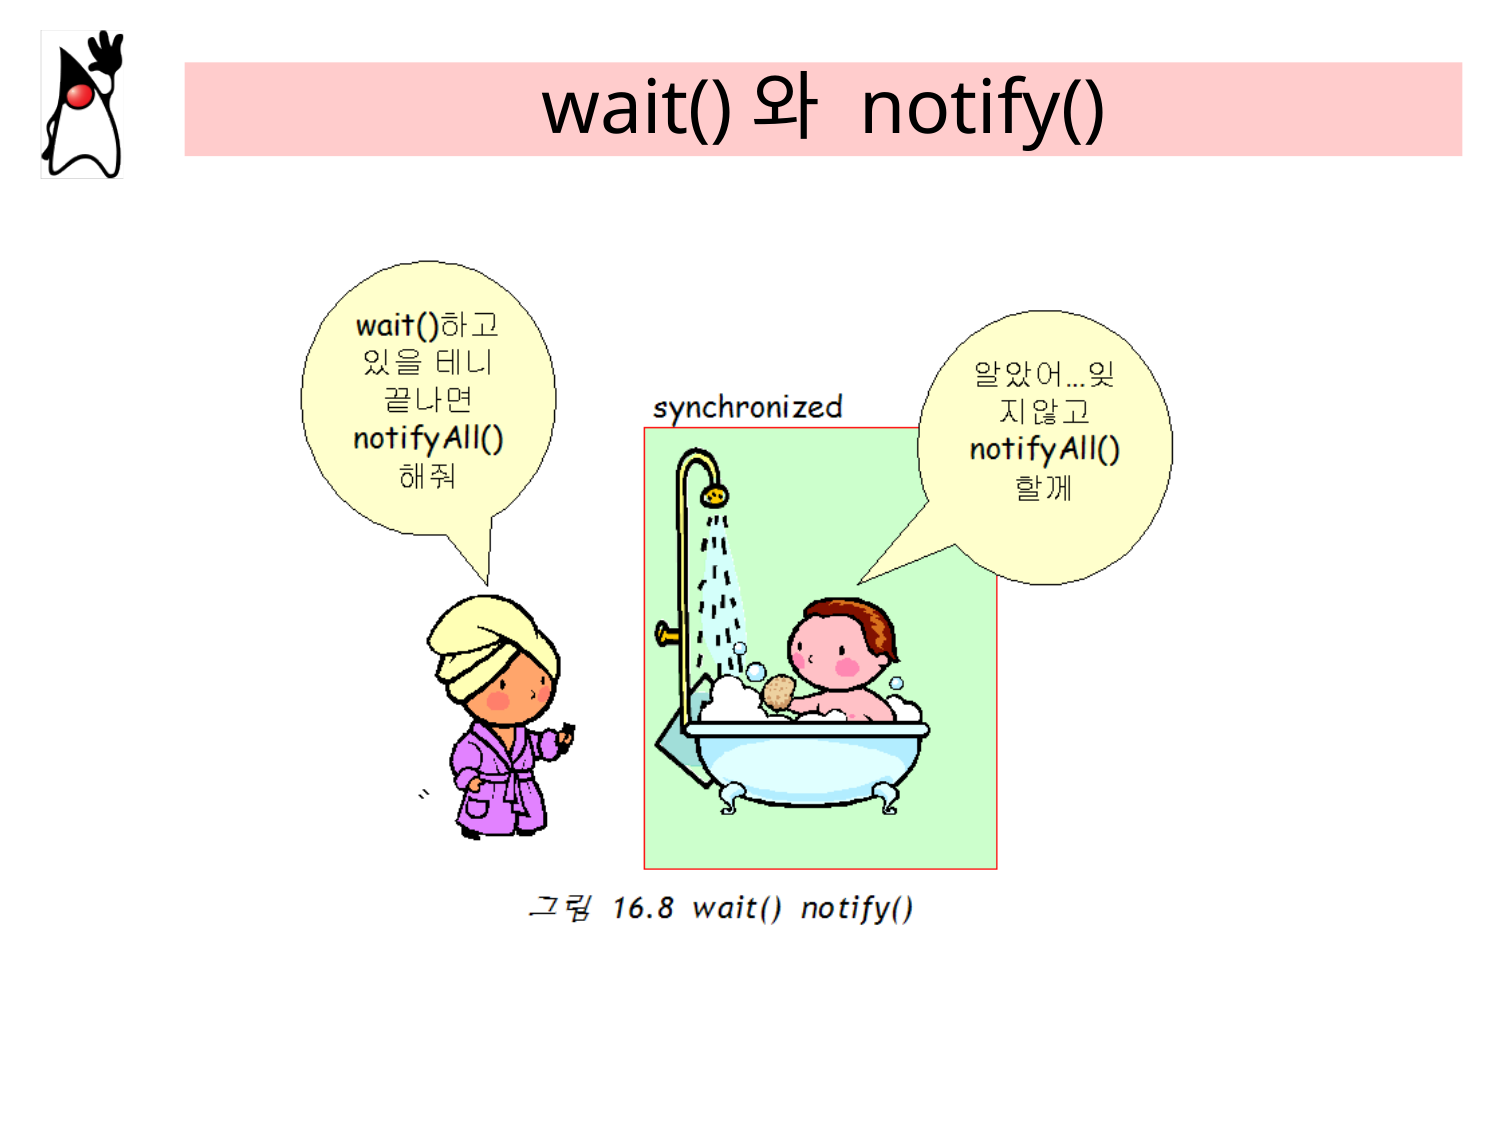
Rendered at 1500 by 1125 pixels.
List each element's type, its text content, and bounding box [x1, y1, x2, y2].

picture [39, 30, 124, 179]
title wait()와 notify() [184, 62, 1463, 157]
picture [282, 250, 1192, 929]
